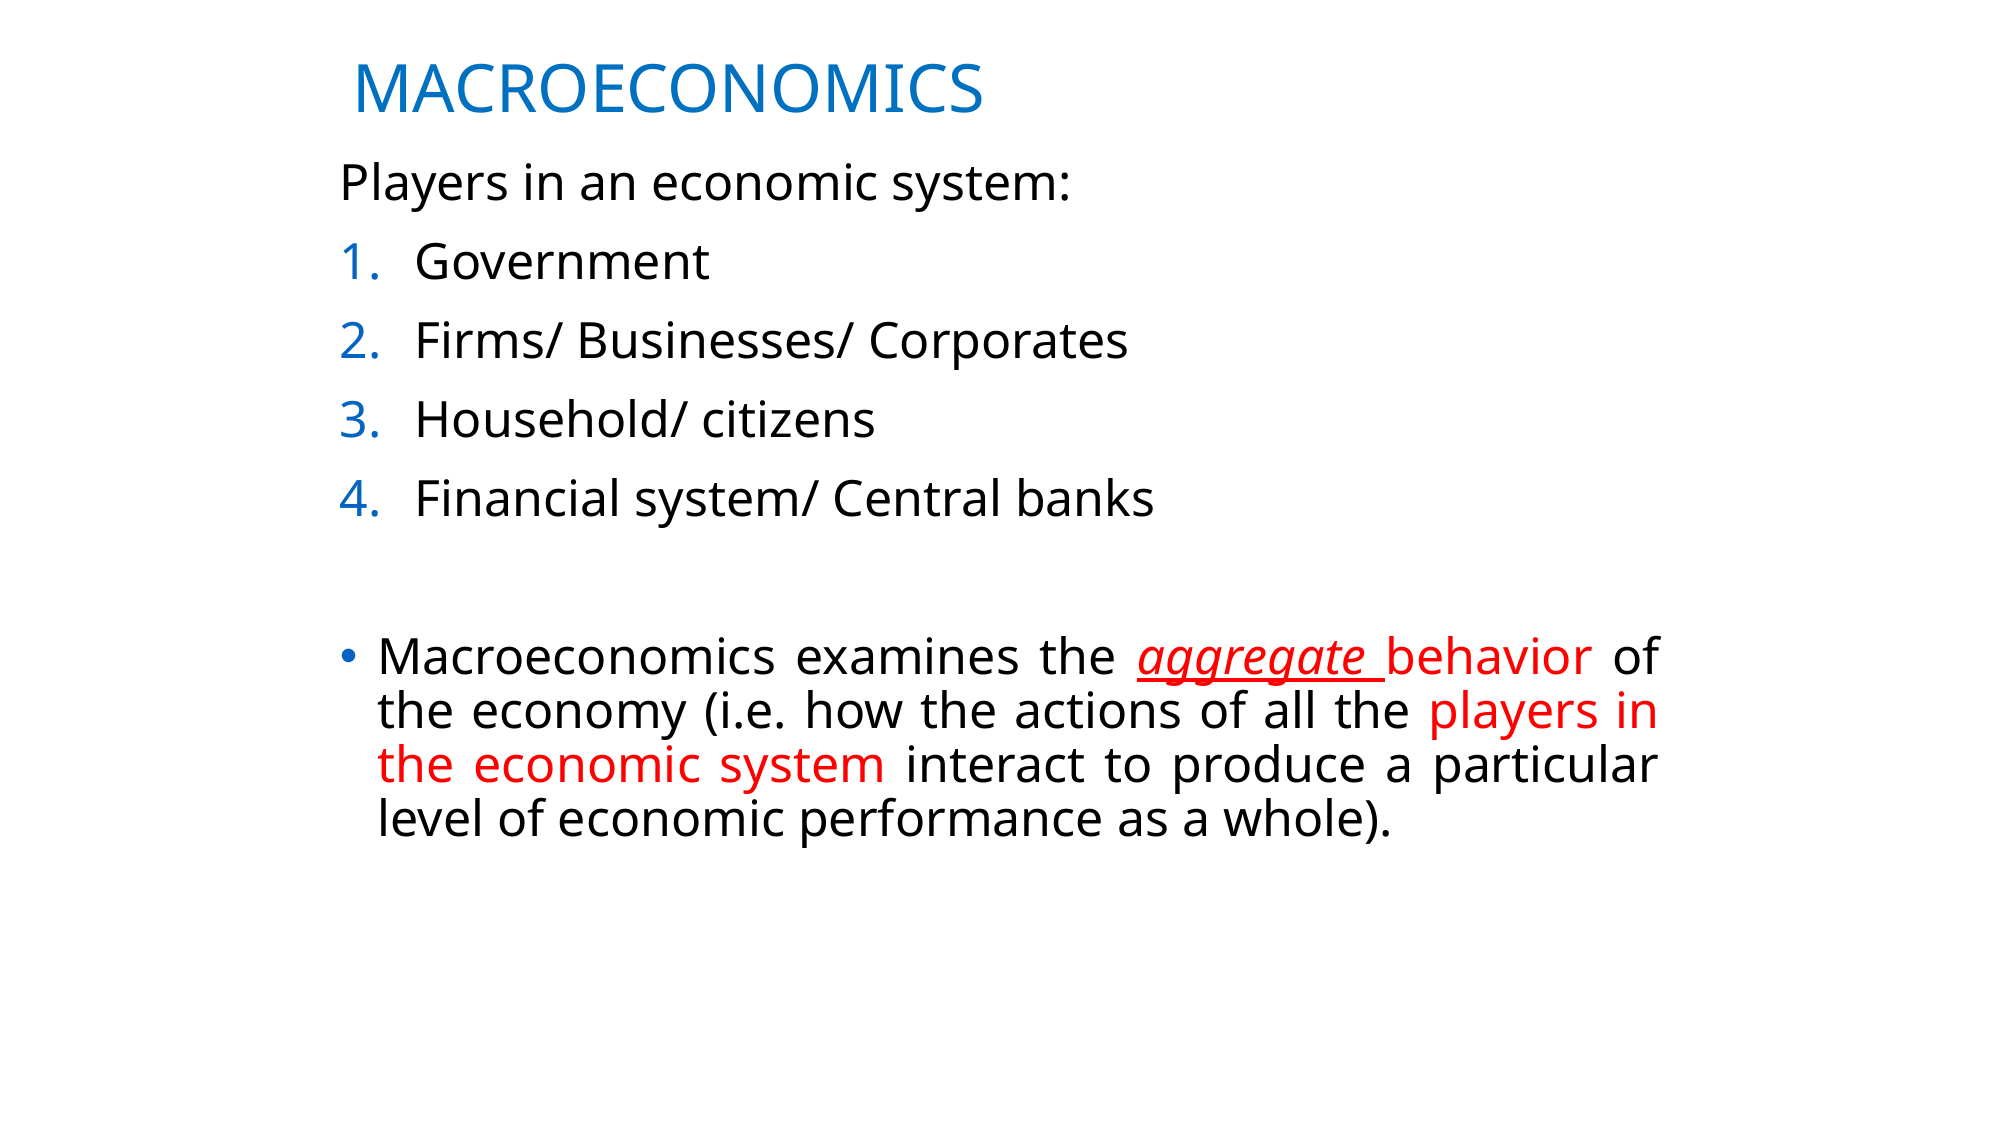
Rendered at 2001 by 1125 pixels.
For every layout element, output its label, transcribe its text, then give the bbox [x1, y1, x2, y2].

title MACROECONOMICS [337, 24, 1688, 158]
list Players in an economic system: Government Firms/ Businesses/ Corporates Household/ citizens Financial system/ Central banks Macroeconomics examines the aggregate behavior of the economy (i.e. how the actions of all the players in the economic system interact to produce a particular level of economic performance as a whole). [324, 149, 1675, 1075]
